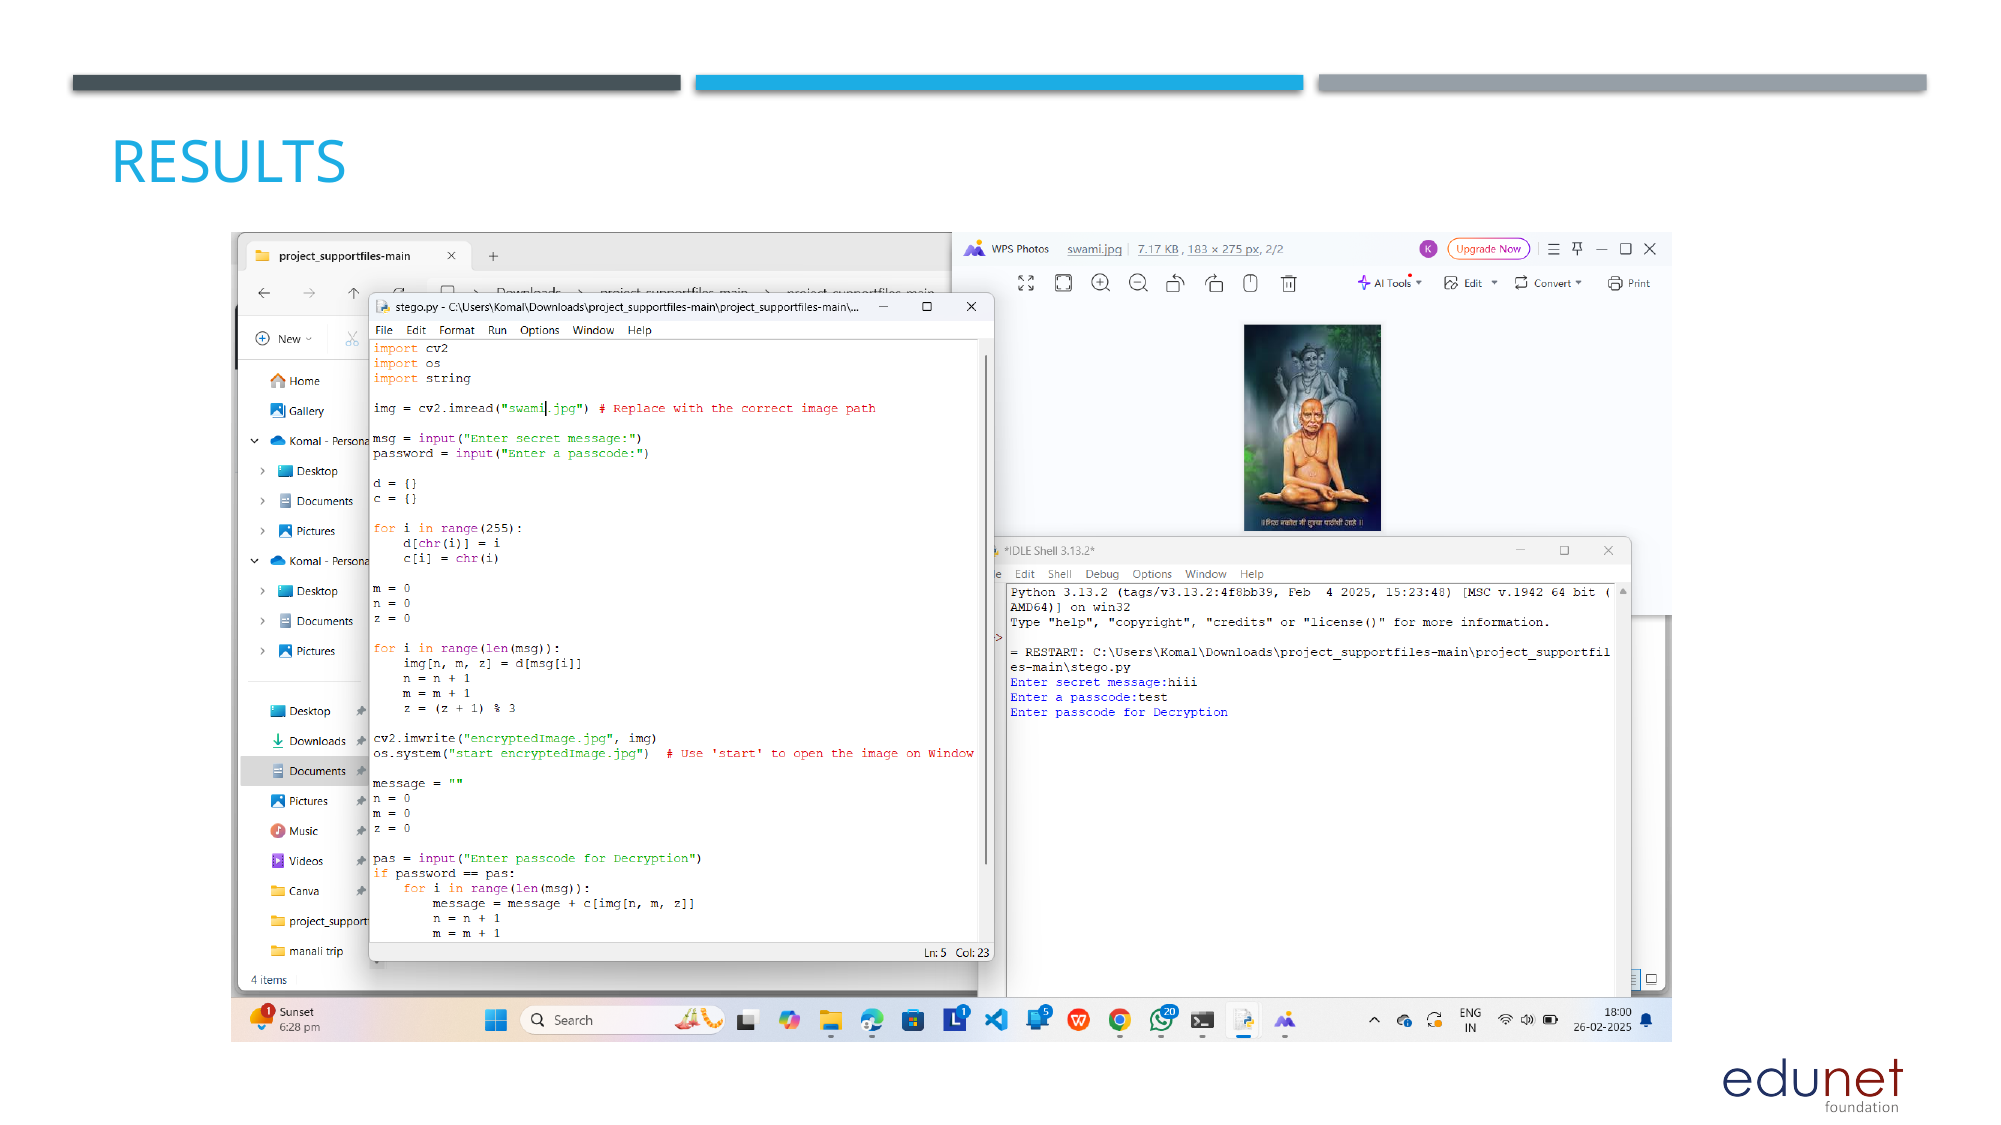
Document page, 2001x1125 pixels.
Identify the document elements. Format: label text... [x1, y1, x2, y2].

title Results [95, 115, 1905, 203]
picture [1719, 1056, 1905, 1116]
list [231, 231, 1672, 1043]
